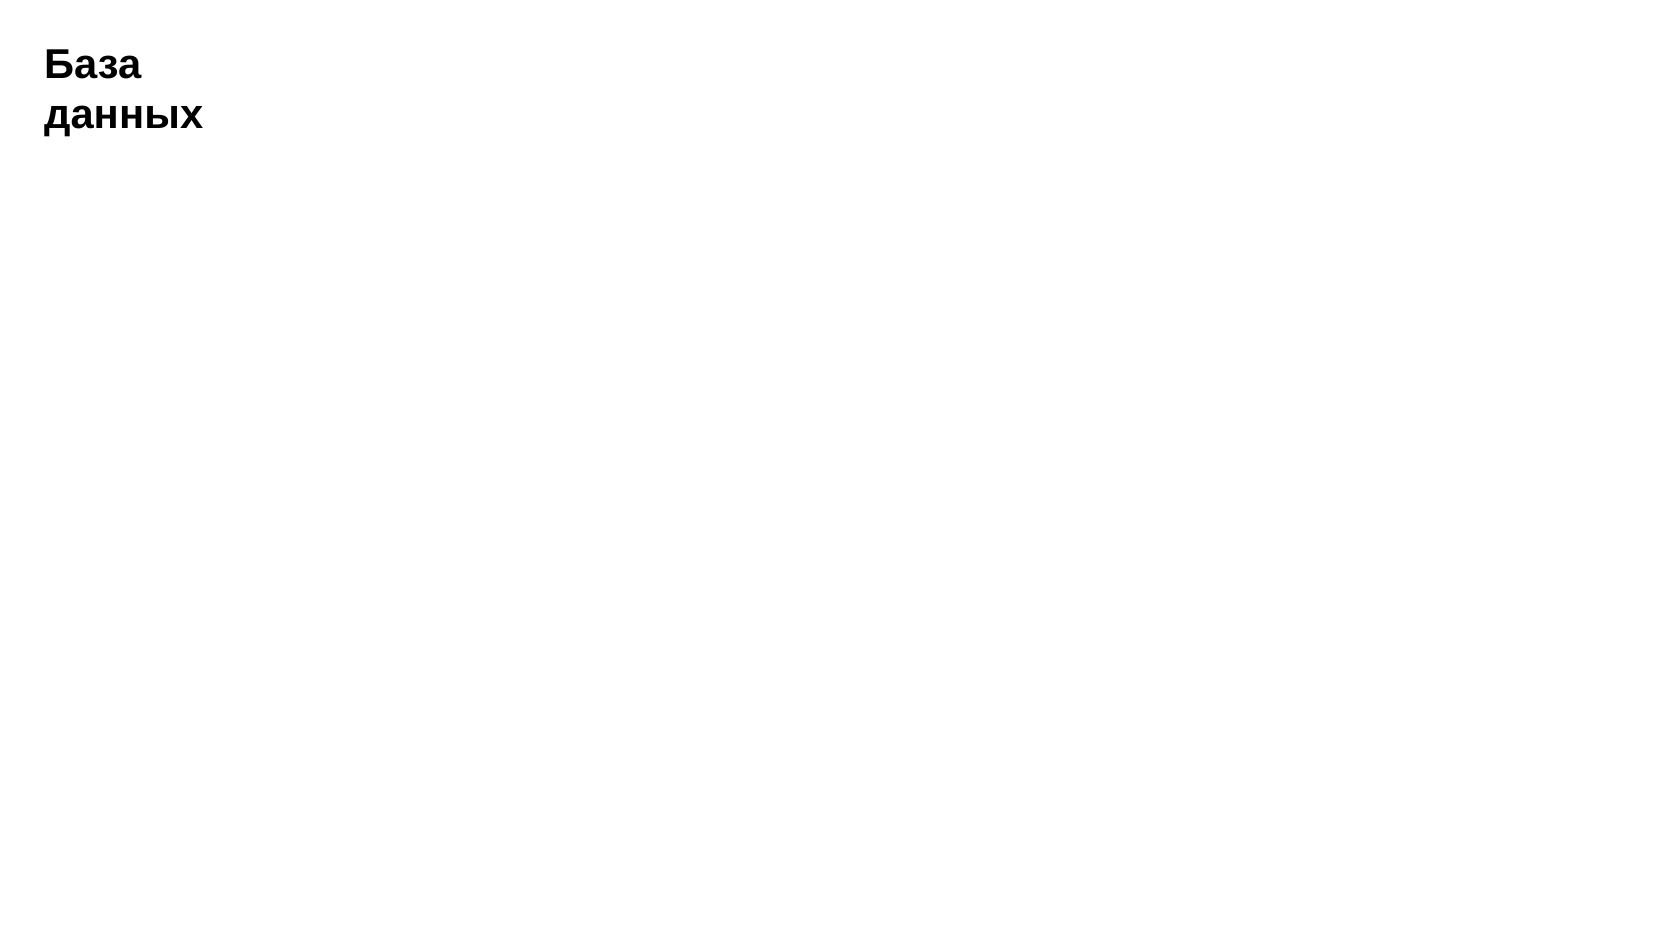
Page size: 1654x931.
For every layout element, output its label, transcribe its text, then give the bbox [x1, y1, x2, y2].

text_box База данных [29, 29, 327, 145]
